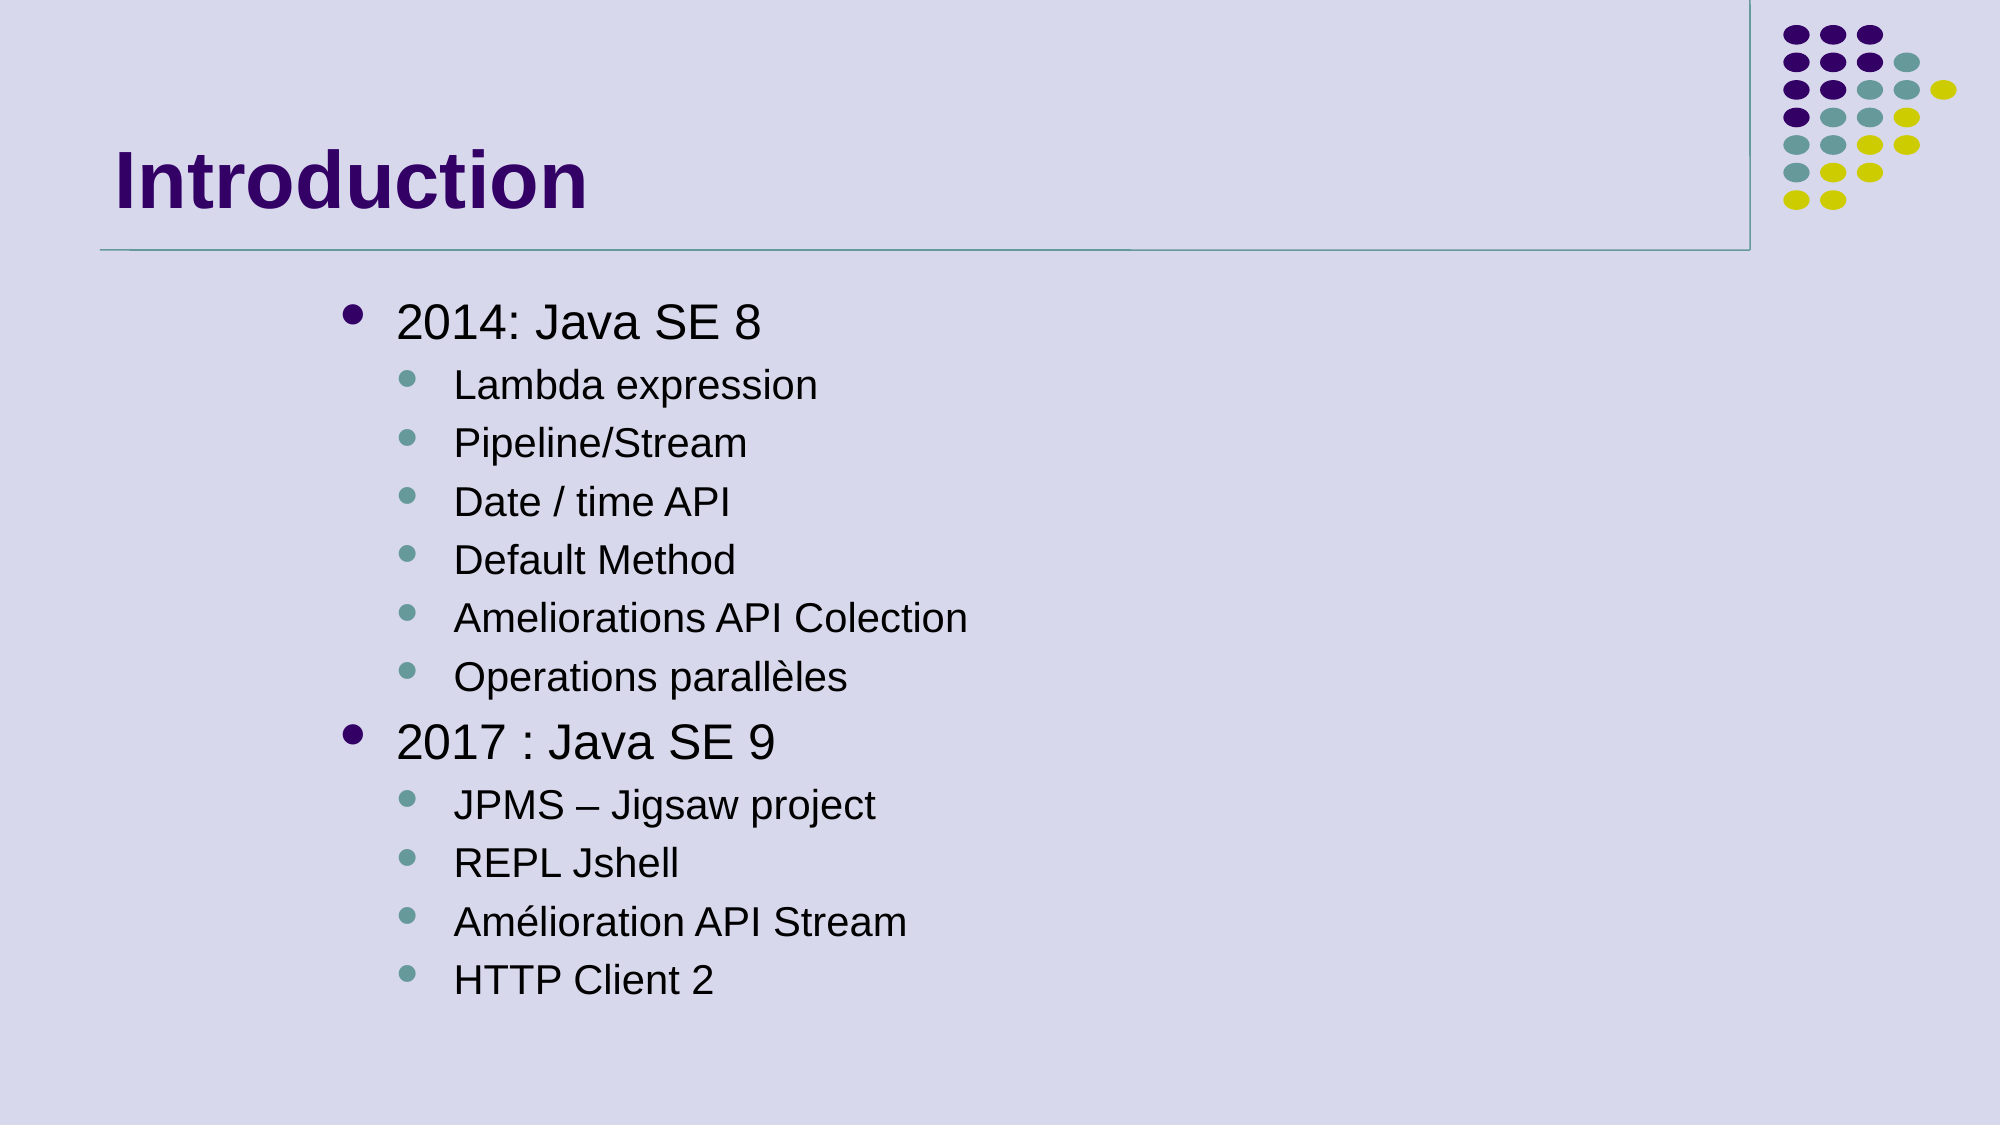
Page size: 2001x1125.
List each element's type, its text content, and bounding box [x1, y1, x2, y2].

title Introduction [99, 20, 1750, 233]
list 2014: Java SE 8 Lambda expression Pipeline/Stream Date / time API Default Method Ameliorations API Colection Operations parallèles 2017 : Java SE 9 JPMS – Jigsaw project REPL Jshell Amélioration API Stream HTTP Client 2 [324, 282, 1675, 1059]
